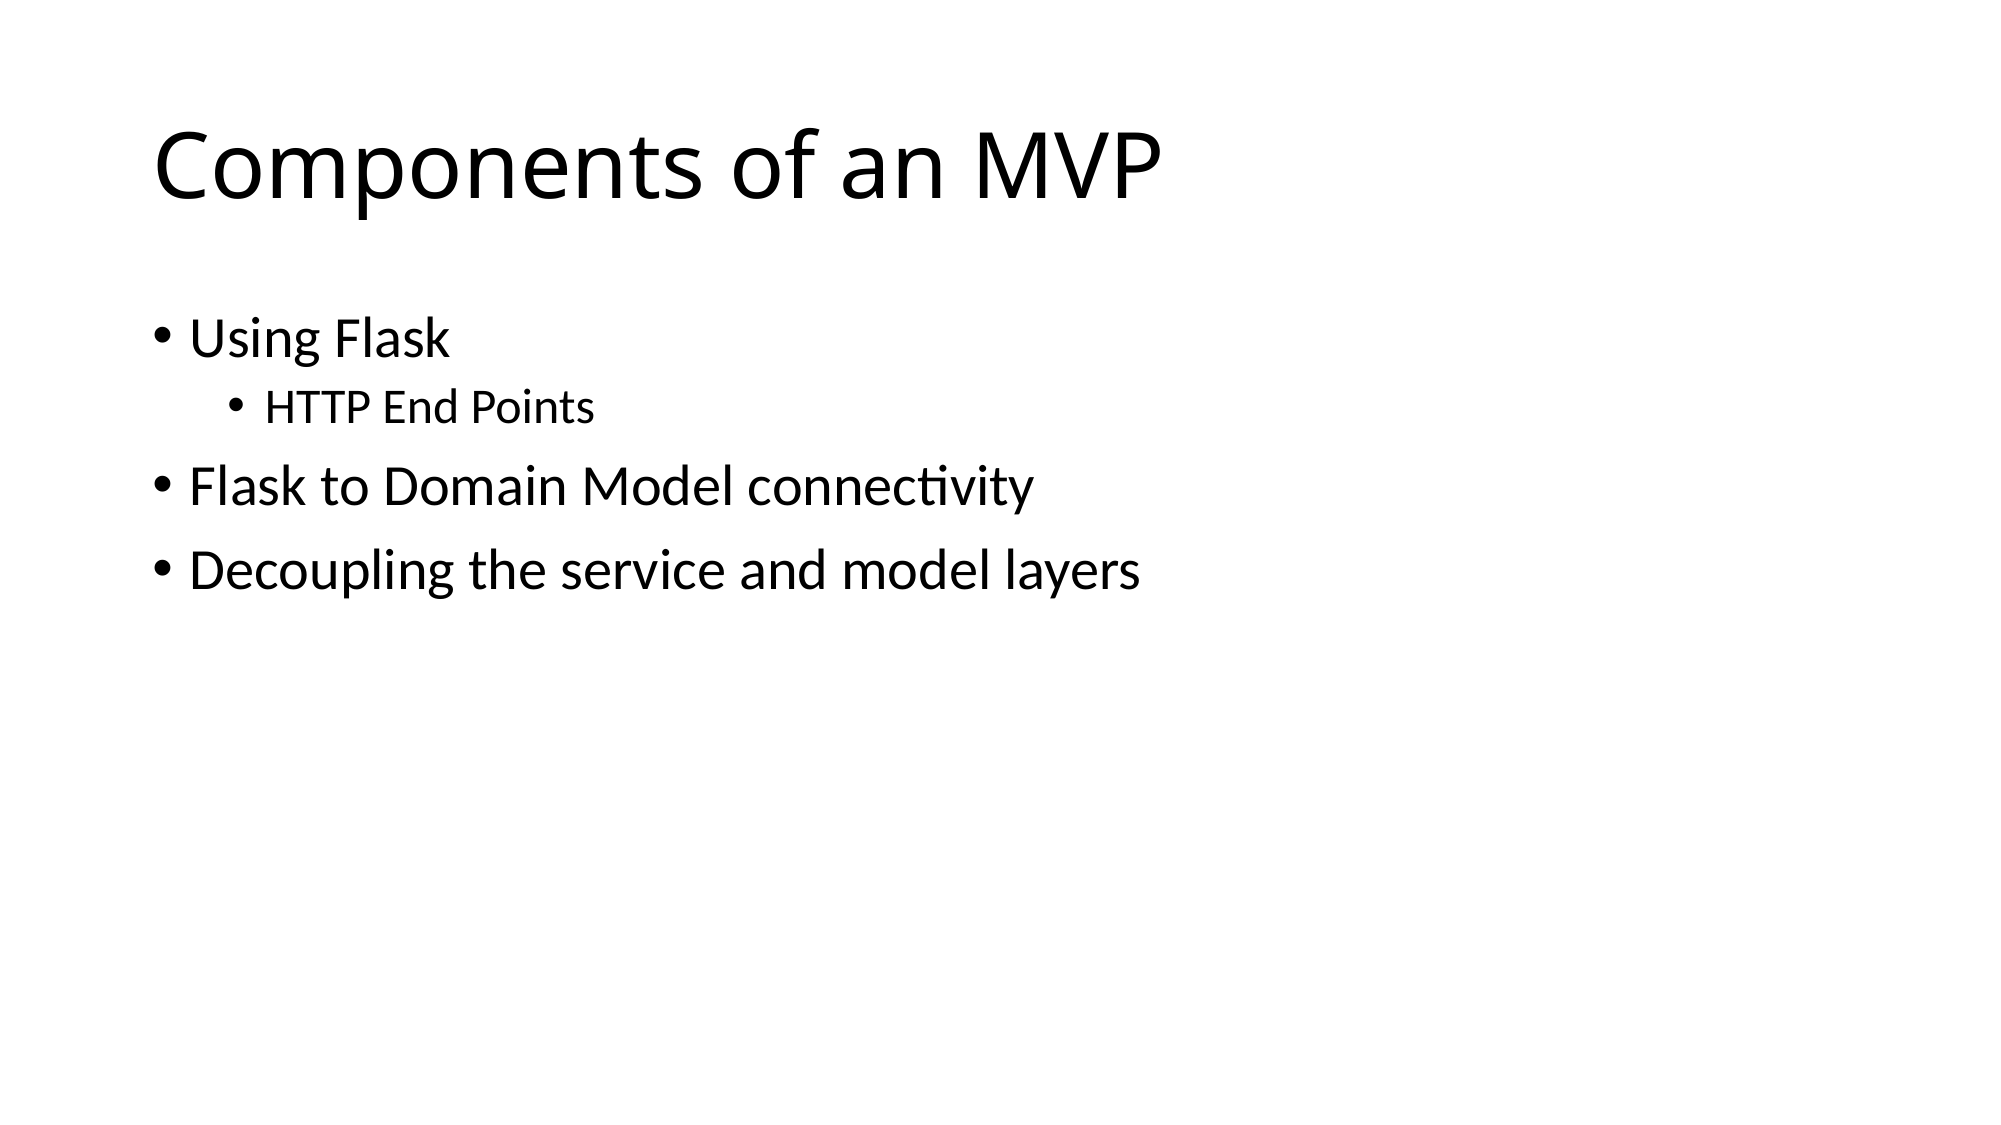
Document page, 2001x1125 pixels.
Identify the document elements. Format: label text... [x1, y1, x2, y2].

title Components of an MVP [137, 59, 1863, 278]
list Using Flask HTTP End Points Flask to Domain Model connectivity Decoupling the service and model layers [137, 299, 1863, 1014]
